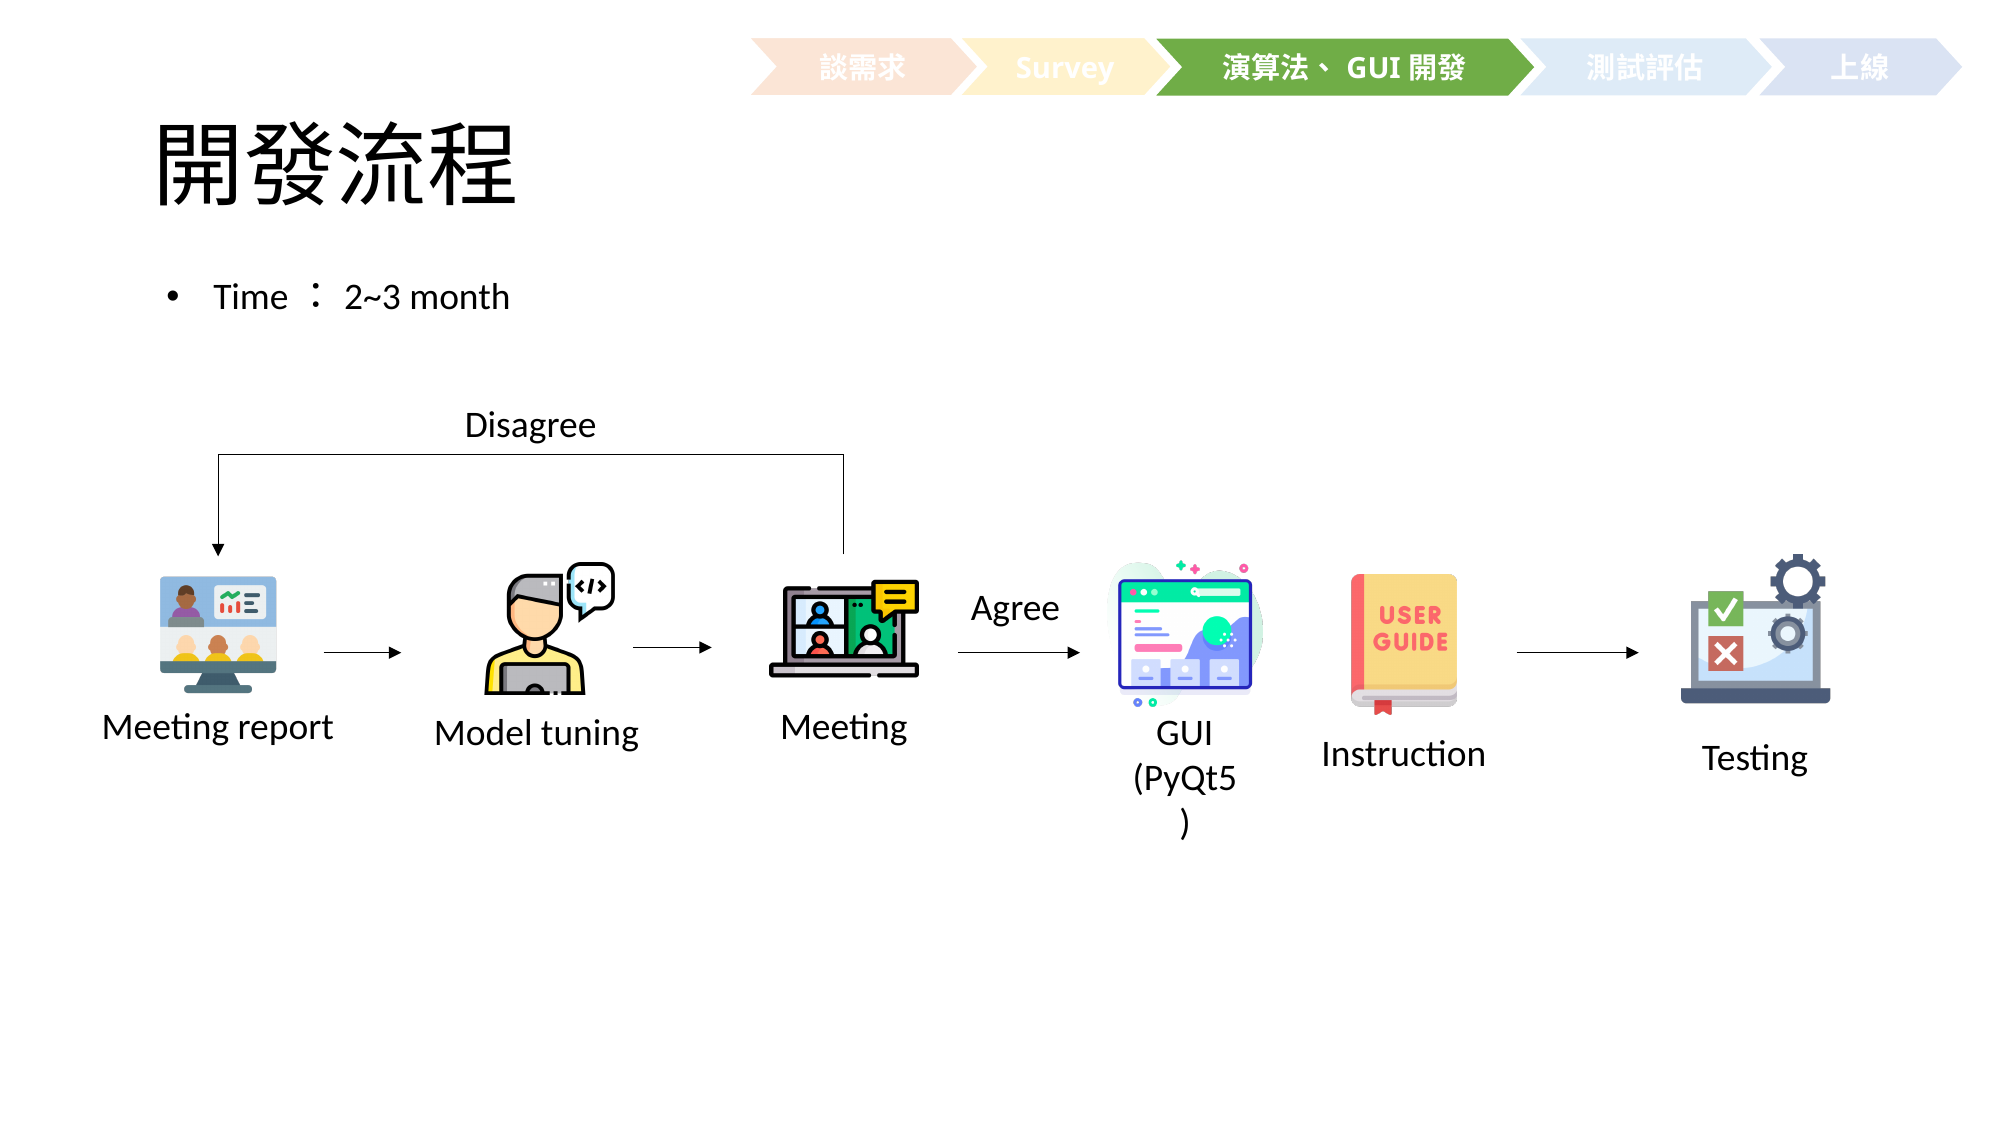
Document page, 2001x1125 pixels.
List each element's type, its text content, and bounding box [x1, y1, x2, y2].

text_box Testing [1655, 725, 1856, 785]
text_box Instruction [1303, 721, 1505, 782]
text_box Model tuning [419, 700, 481, 761]
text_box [481, 191, 581, 818]
picture [581, 562, 616, 695]
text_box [1107, 554, 1263, 808]
text_box Meeting [722, 694, 965, 755]
picture [1333, 574, 1475, 715]
picture [158, 575, 278, 695]
title 開發流程 [137, 59, 1863, 278]
text_box Meeting report [86, 694, 350, 755]
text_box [746, 36, 1965, 98]
text_box Time：2~3 month [151, 265, 481, 325]
picture [1676, 549, 1835, 708]
picture [769, 554, 919, 703]
text_box Agree [956, 575, 1076, 636]
text_box Disagree [581, 393, 612, 453]
text_box Model tuning [581, 700, 655, 761]
text_box Disagree [450, 393, 481, 453]
